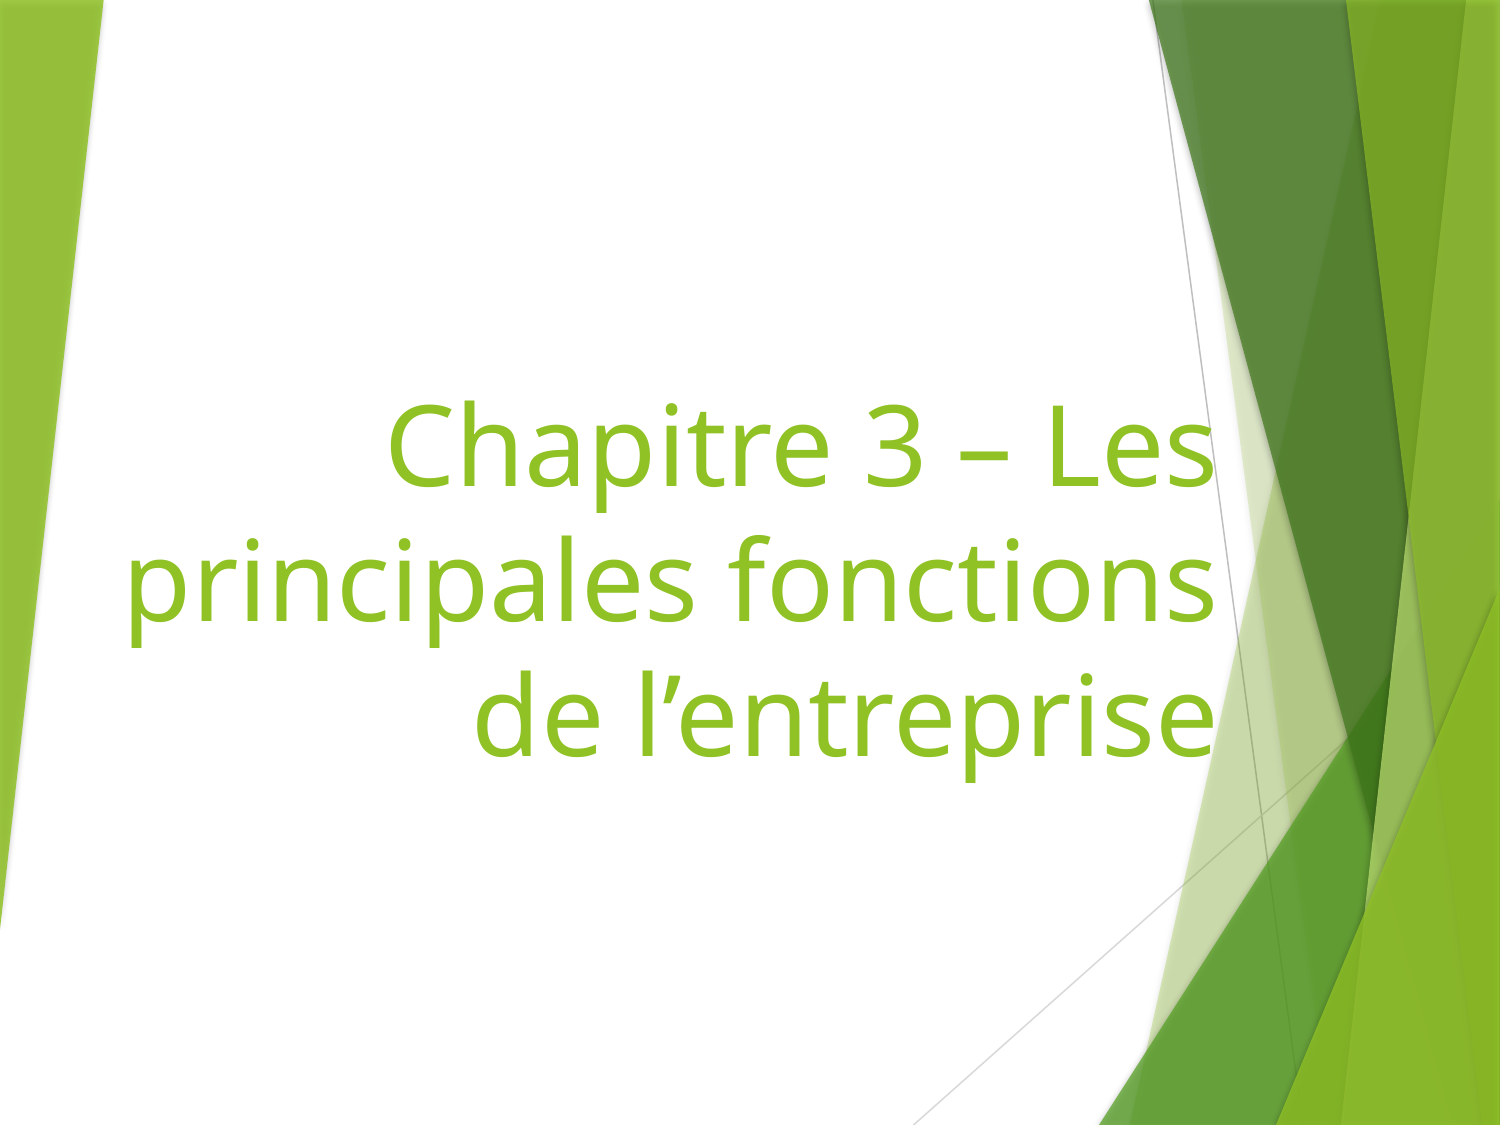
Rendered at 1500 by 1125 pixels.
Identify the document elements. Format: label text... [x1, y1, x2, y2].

title Chapitre 3 – Les principales fonctions de l’entreprise [76, 349, 1235, 787]
